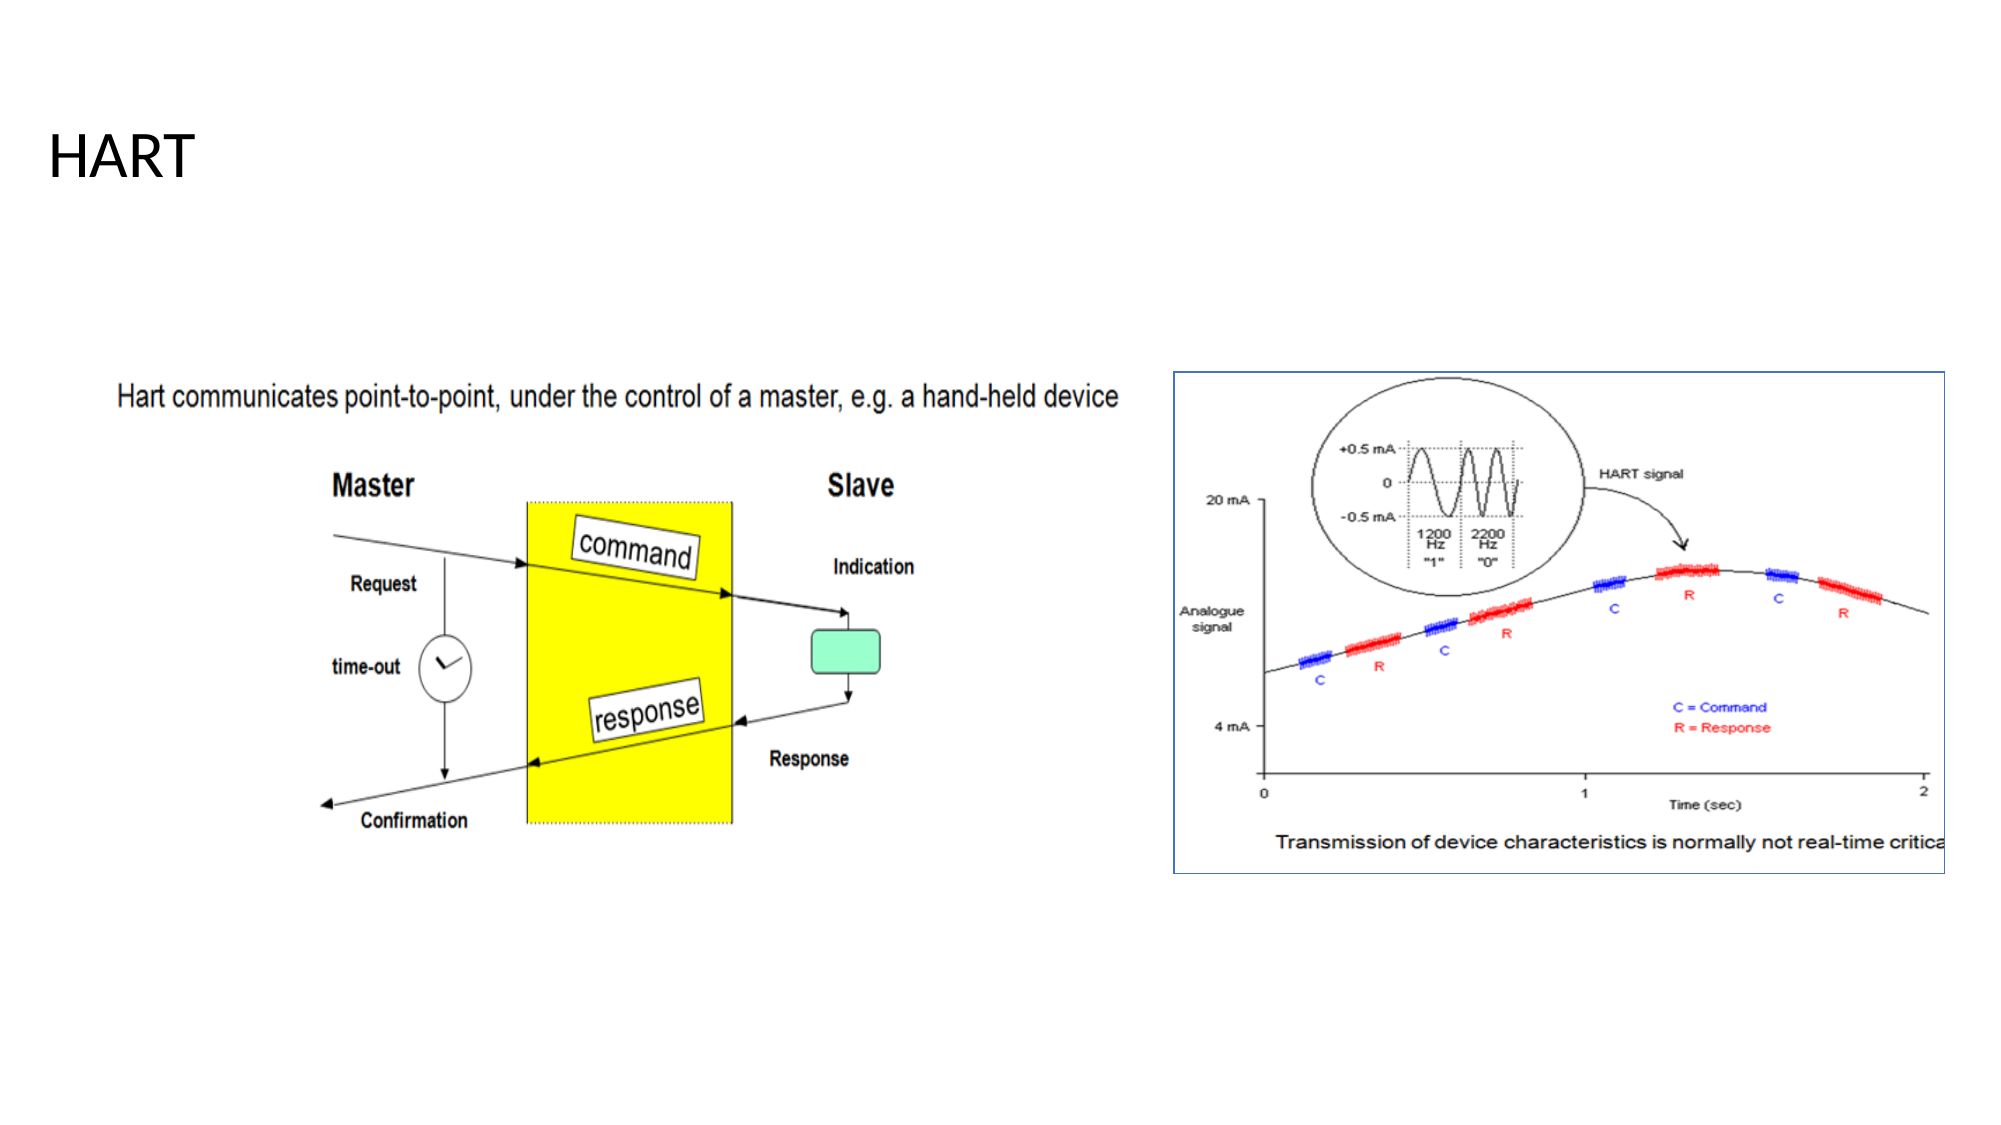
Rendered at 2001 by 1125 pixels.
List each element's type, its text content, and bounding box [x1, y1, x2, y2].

text_box HART [33, 103, 687, 199]
picture [115, 372, 1128, 873]
picture [1174, 372, 1944, 873]
